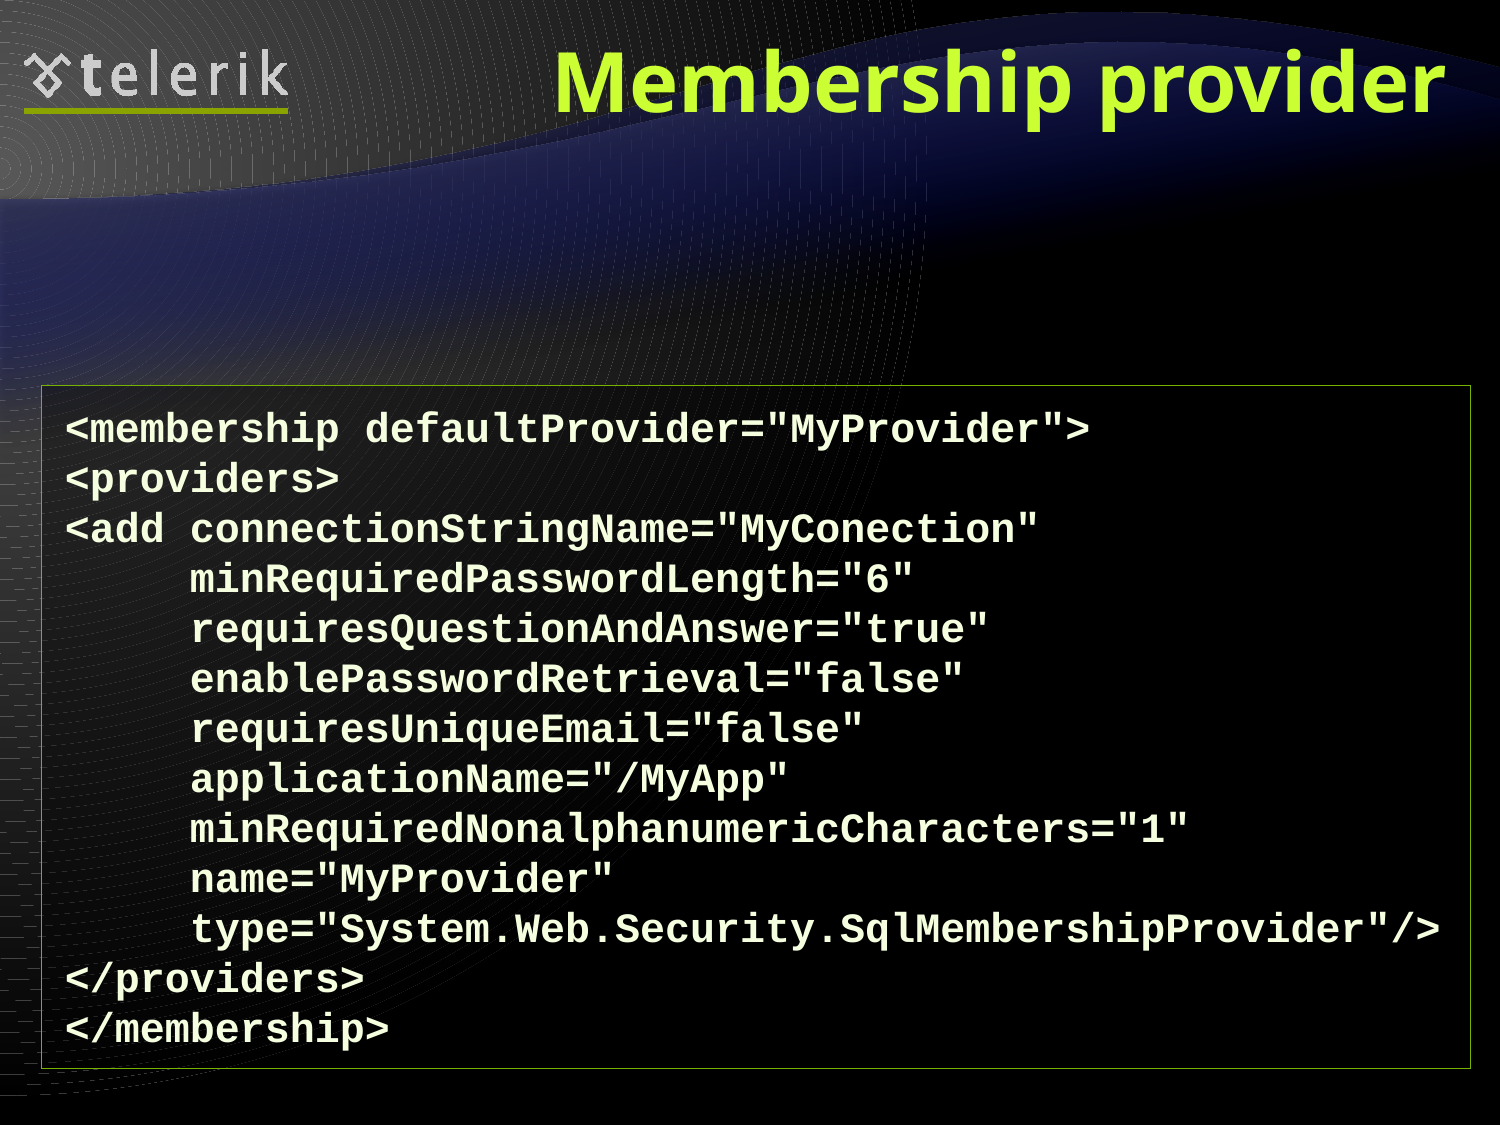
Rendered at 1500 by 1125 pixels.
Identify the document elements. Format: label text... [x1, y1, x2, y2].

title Membership provider [300, 12, 1463, 163]
picture [24, 49, 288, 114]
text_box <membership defaultProvider="MyProvider"> <providers> <add connectionStringName="MyConection" minRequiredPasswordLength="6" requiresQuestionAndAnswer="true" enablePasswordRetrieval="false" requiresUniqueEmail="false" applicationName="/MyApp" minRequiredNonalphanumericCharacters="1" name="MyProvider" type="System.Web.Security.SqlMembershipProvider"/> </providers> </membership> [41, 385, 1471, 1069]
